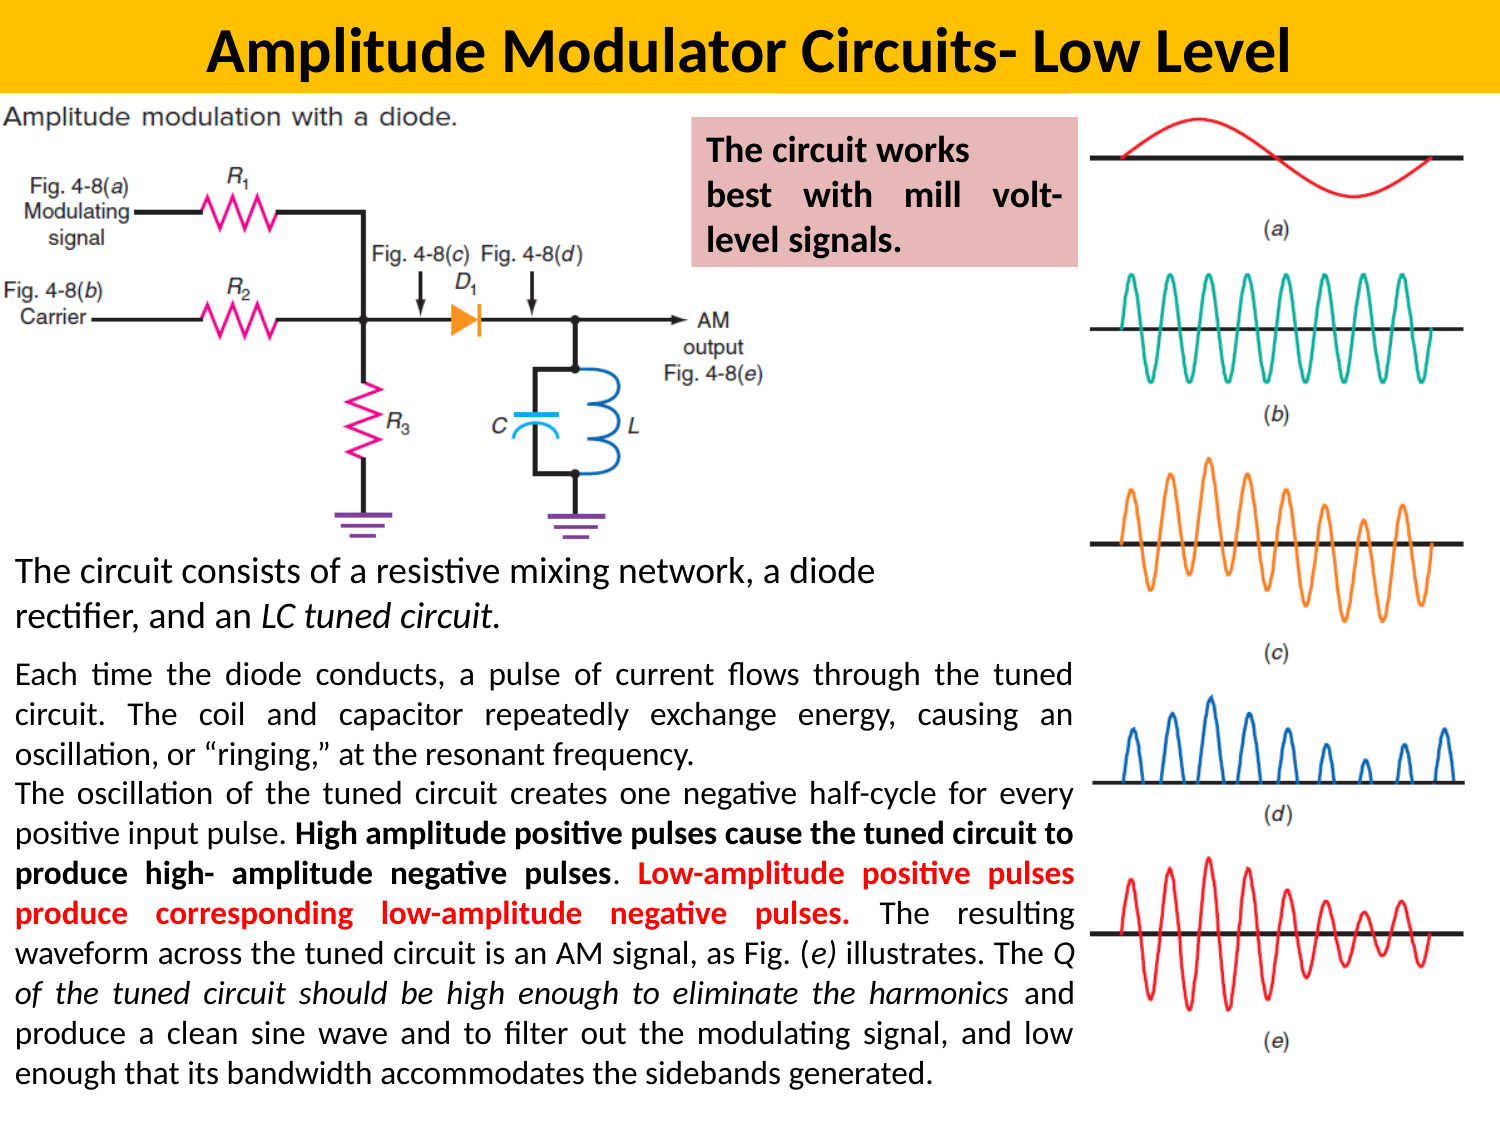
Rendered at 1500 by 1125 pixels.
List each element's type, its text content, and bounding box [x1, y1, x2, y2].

title Amplitude Modulator Circuits- Low Level [0, 0, 1500, 94]
text_box Each time the diode conducts, a pulse of current flows through the tuned circuit. The coil and capacitor repeatedly exchange energy, causing an oscillation, or “ringing,” at the resonant frequency. The oscillation of the tuned circuit creates one negative half-cycle for every positive input pulse. High amplitude positive pulses cause the tuned circuit to produce high- amplitude negative pulses. Low-amplitude positive pulses produce corresponding low-amplitude negative pulses. The resulting waveform across the tuned circuit is an AM signal, as Fig. (e) illustrates. The Q of the tuned circuit should be high enough to eliminate the harmonics and produce a clean sine wave and to filter out the modulating signal, and low enough that its bandwidth accommodates the sidebands generated. [0, 644, 1090, 1099]
picture [1070, 93, 1500, 1059]
picture [0, 93, 777, 563]
text_box The circuit works best with mill volt-level signals. [781, 117, 1065, 267]
text_box The circuit consists of a resistive mixing network, a diode rectifier, and an LC tuned circuit. [0, 538, 973, 644]
